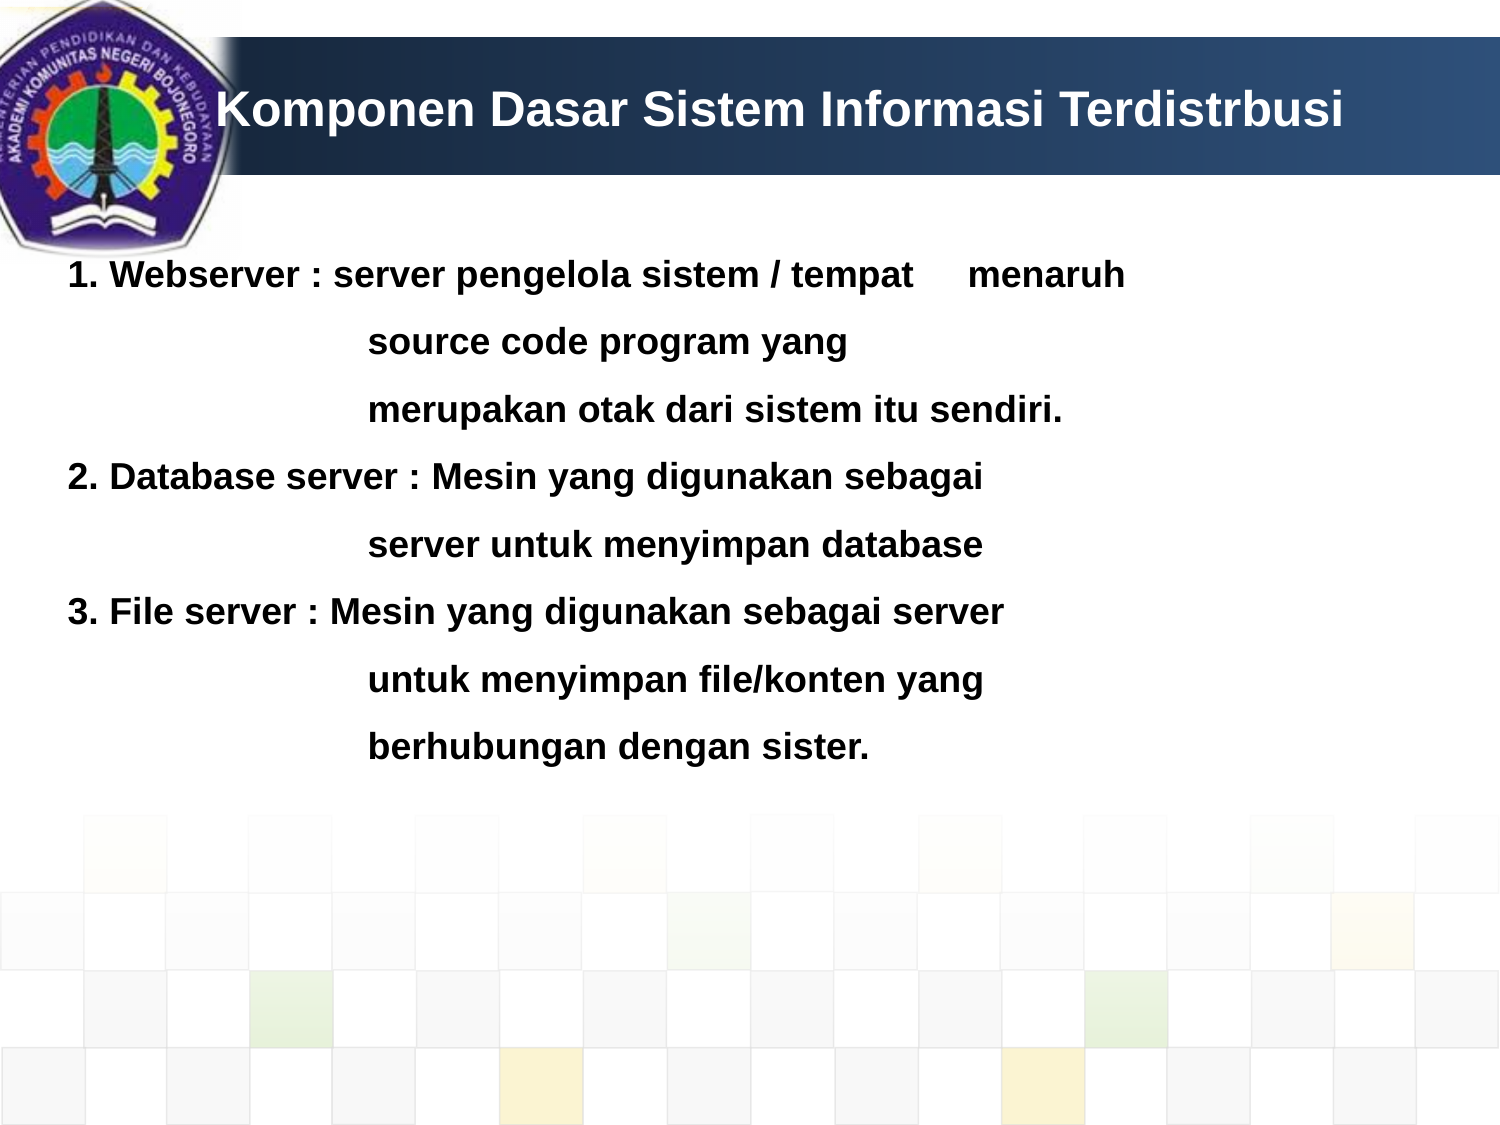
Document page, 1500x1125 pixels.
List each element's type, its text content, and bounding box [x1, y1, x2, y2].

text_box 1. Webserver : server pengelola sistem / tempat menaruh source code program yang merupakan otak dari sistem itu sendiri. 2. Database server : Mesin yang digunakan sebagai server untuk menyimpan database 3. File server : Mesin yang digunakan sebagai server untuk menyimpan file/konten yang berhubungan dengan sister. [53, 219, 1178, 775]
picture [0, 0, 214, 243]
title Komponen Dasar Sistem Informasi Terdistrbusi [200, 37, 1413, 175]
